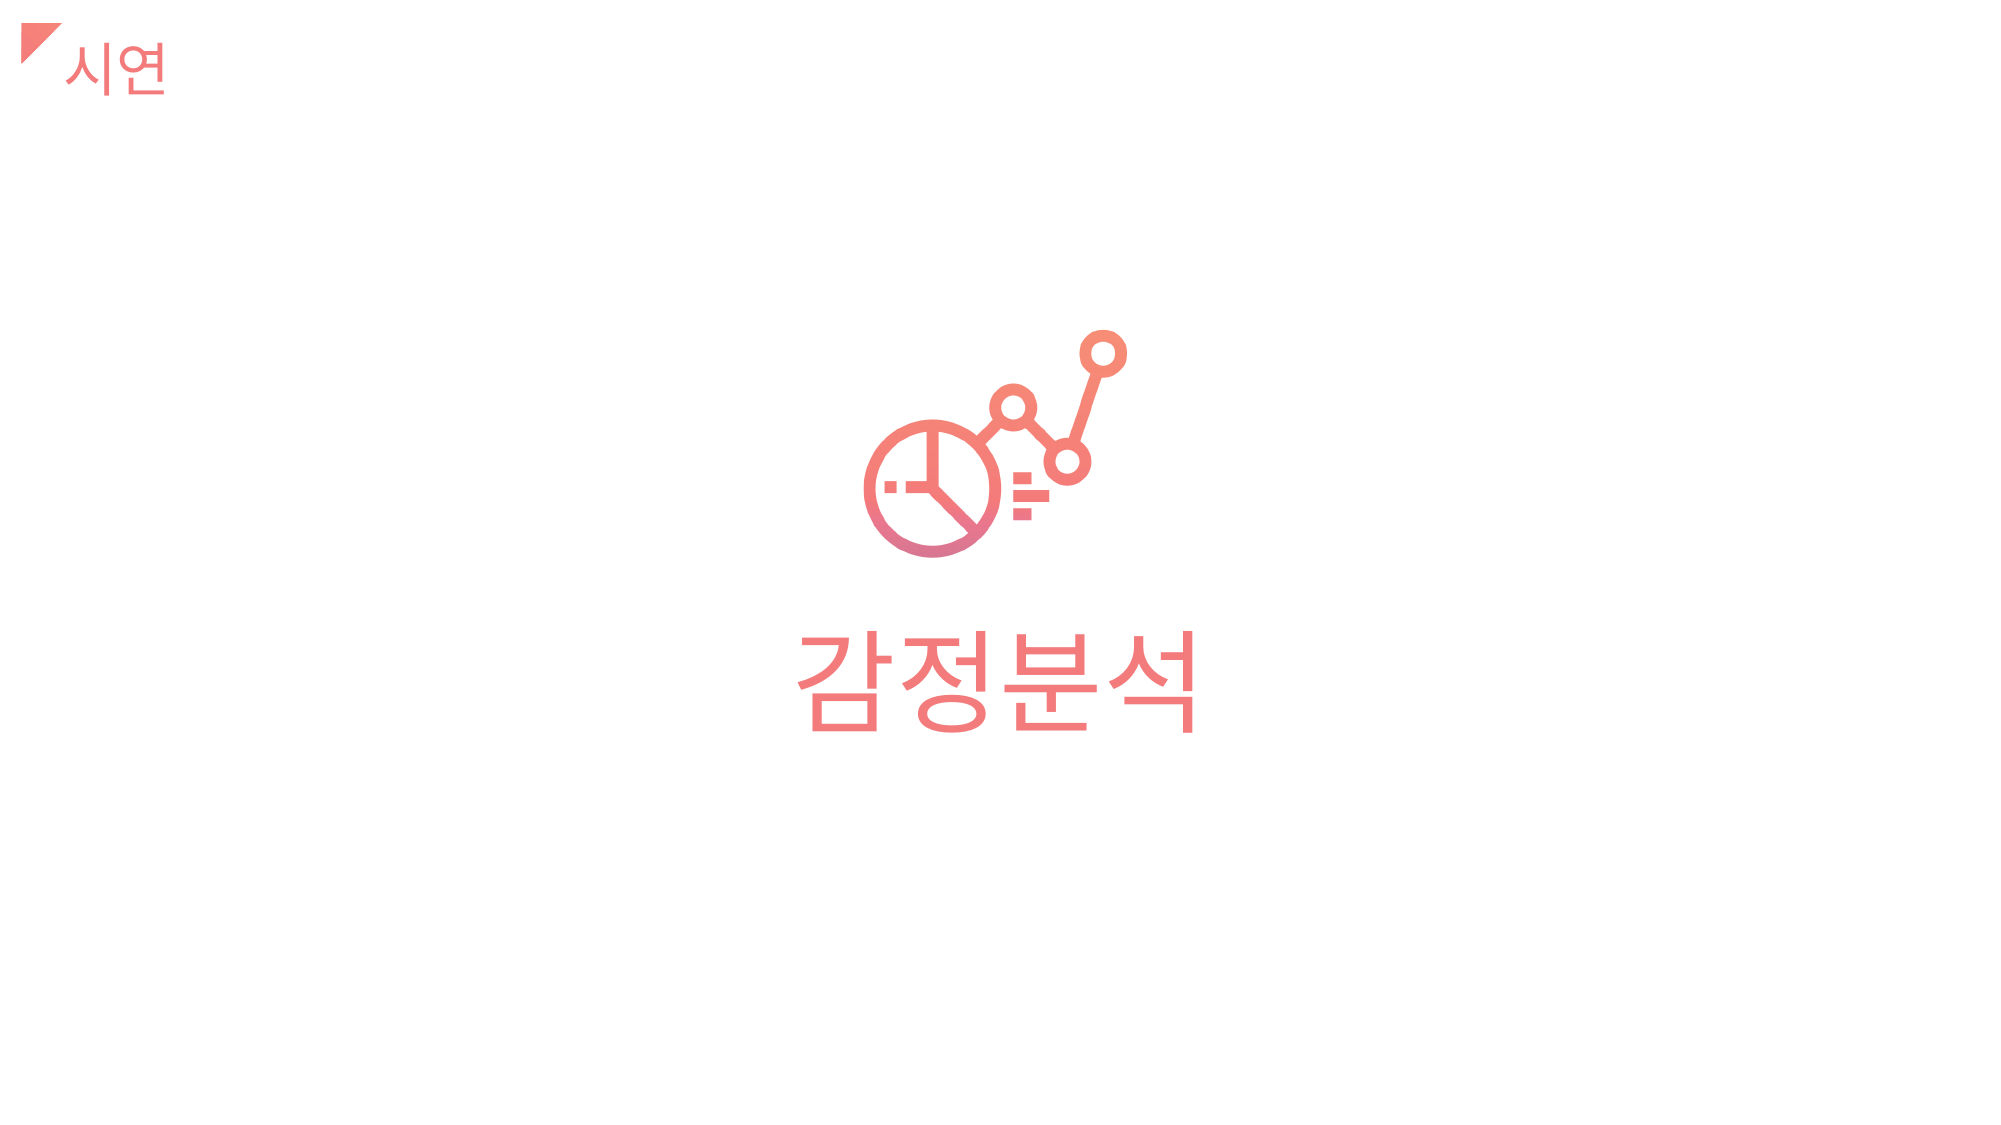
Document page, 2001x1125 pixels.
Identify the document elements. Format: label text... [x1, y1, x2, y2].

picture [862, 319, 1138, 563]
text_box 감정분석 [778, 604, 1222, 754]
text_box [20, 22, 65, 66]
text_box 시연 [48, 25, 185, 111]
